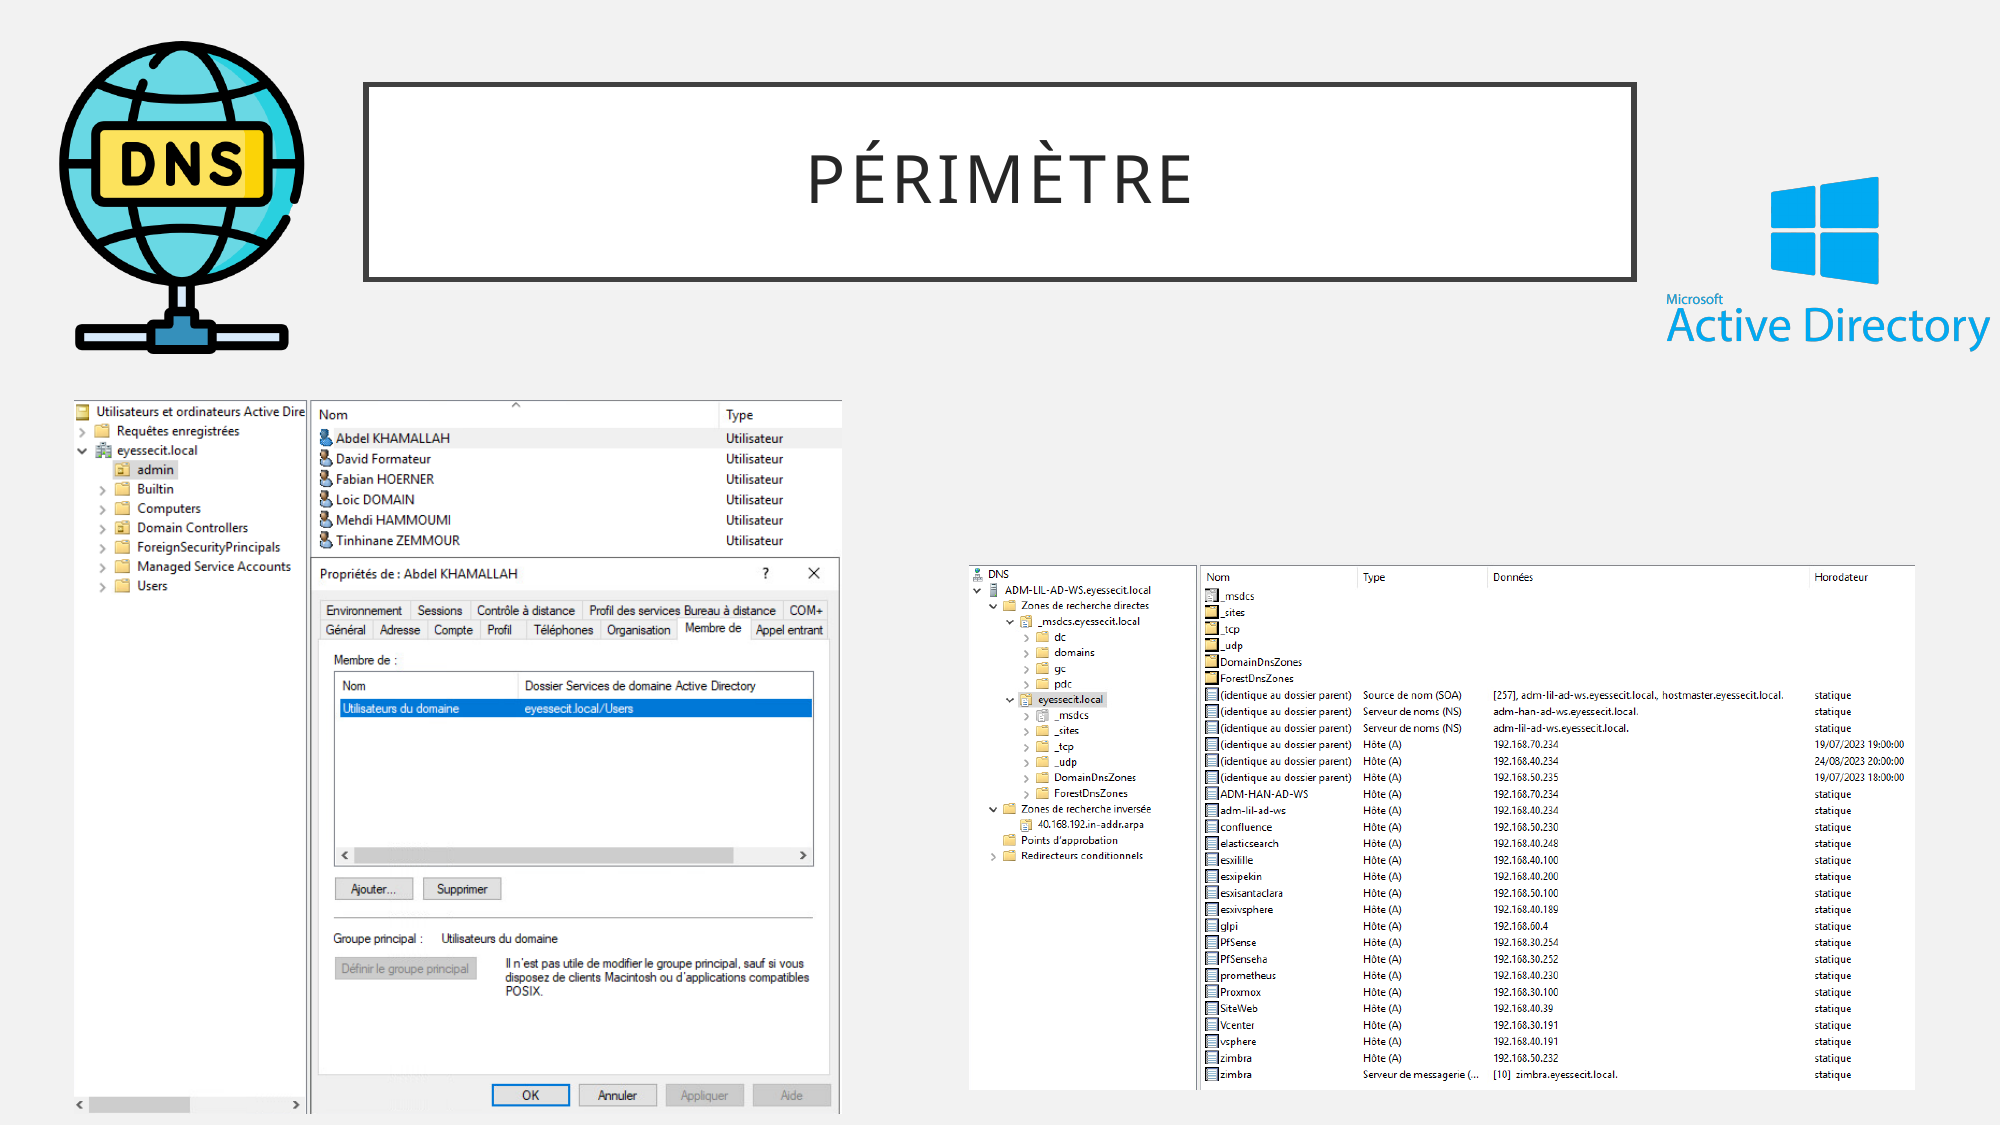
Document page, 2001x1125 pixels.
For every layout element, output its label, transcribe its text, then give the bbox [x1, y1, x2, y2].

picture [1633, 169, 2000, 354]
title Périmètre [363, 82, 1637, 282]
picture [74, 400, 842, 1114]
picture [25, 41, 338, 354]
picture [969, 562, 1915, 1091]
